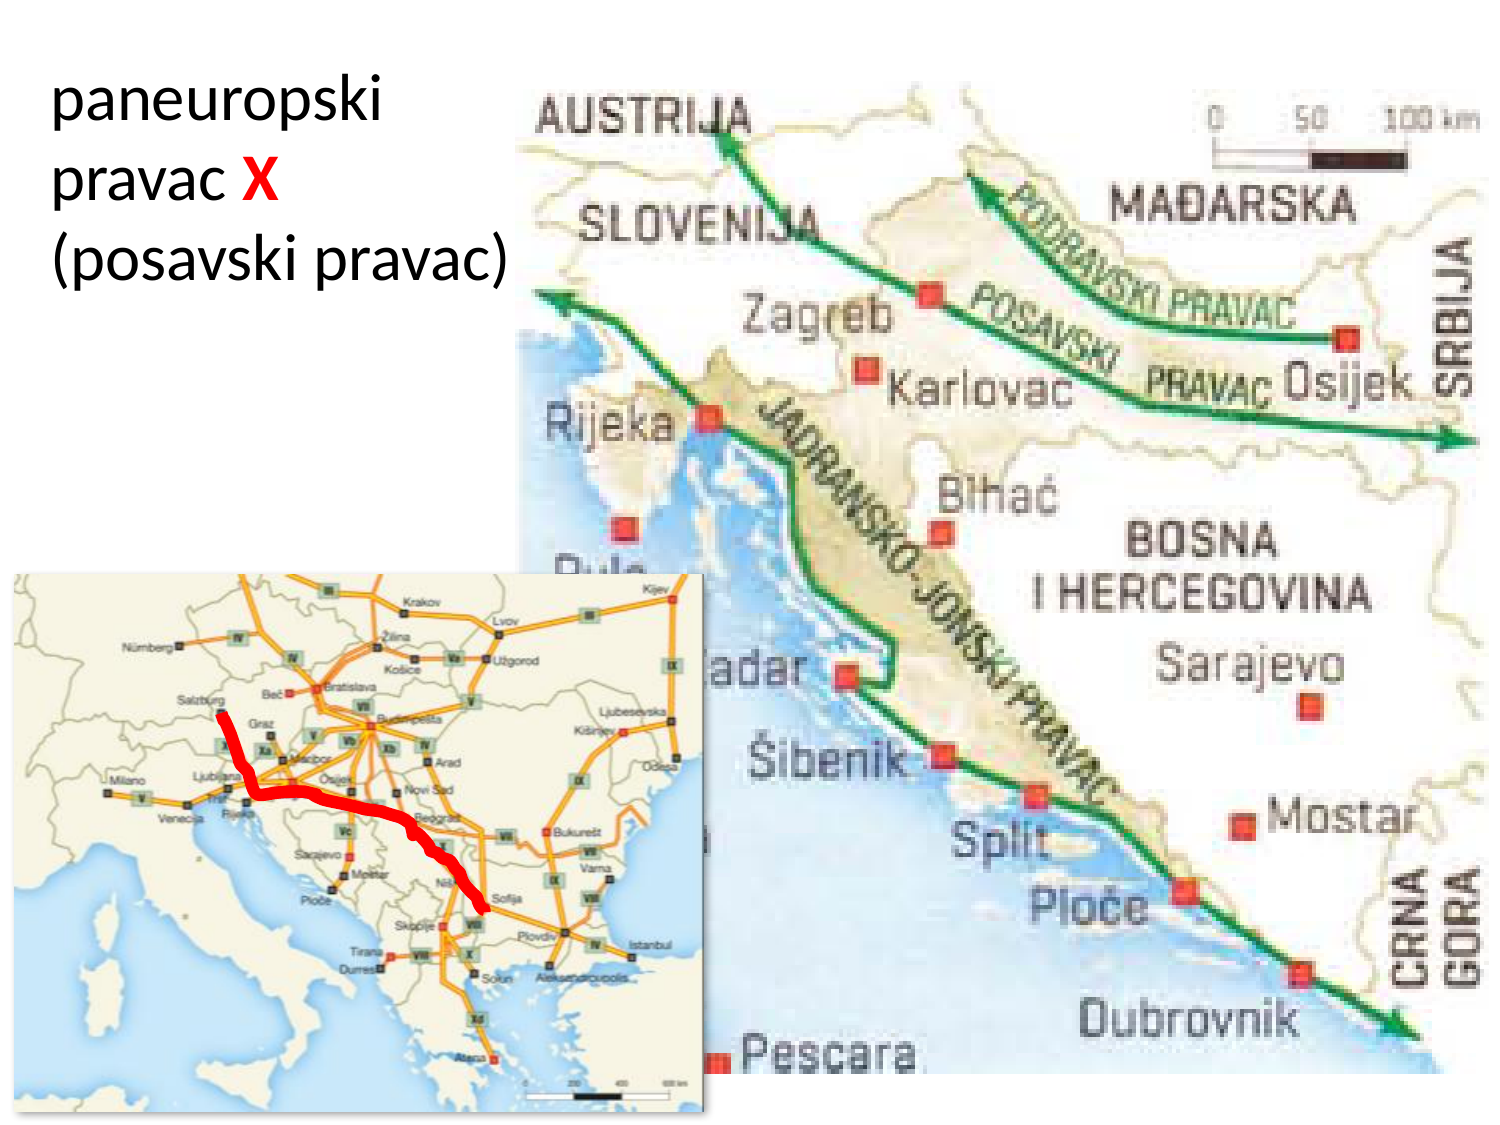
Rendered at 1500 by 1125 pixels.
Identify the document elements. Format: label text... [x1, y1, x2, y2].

text_box paneuropski pravac X (posavski pravac) [35, 46, 657, 302]
picture [13, 81, 1489, 1112]
